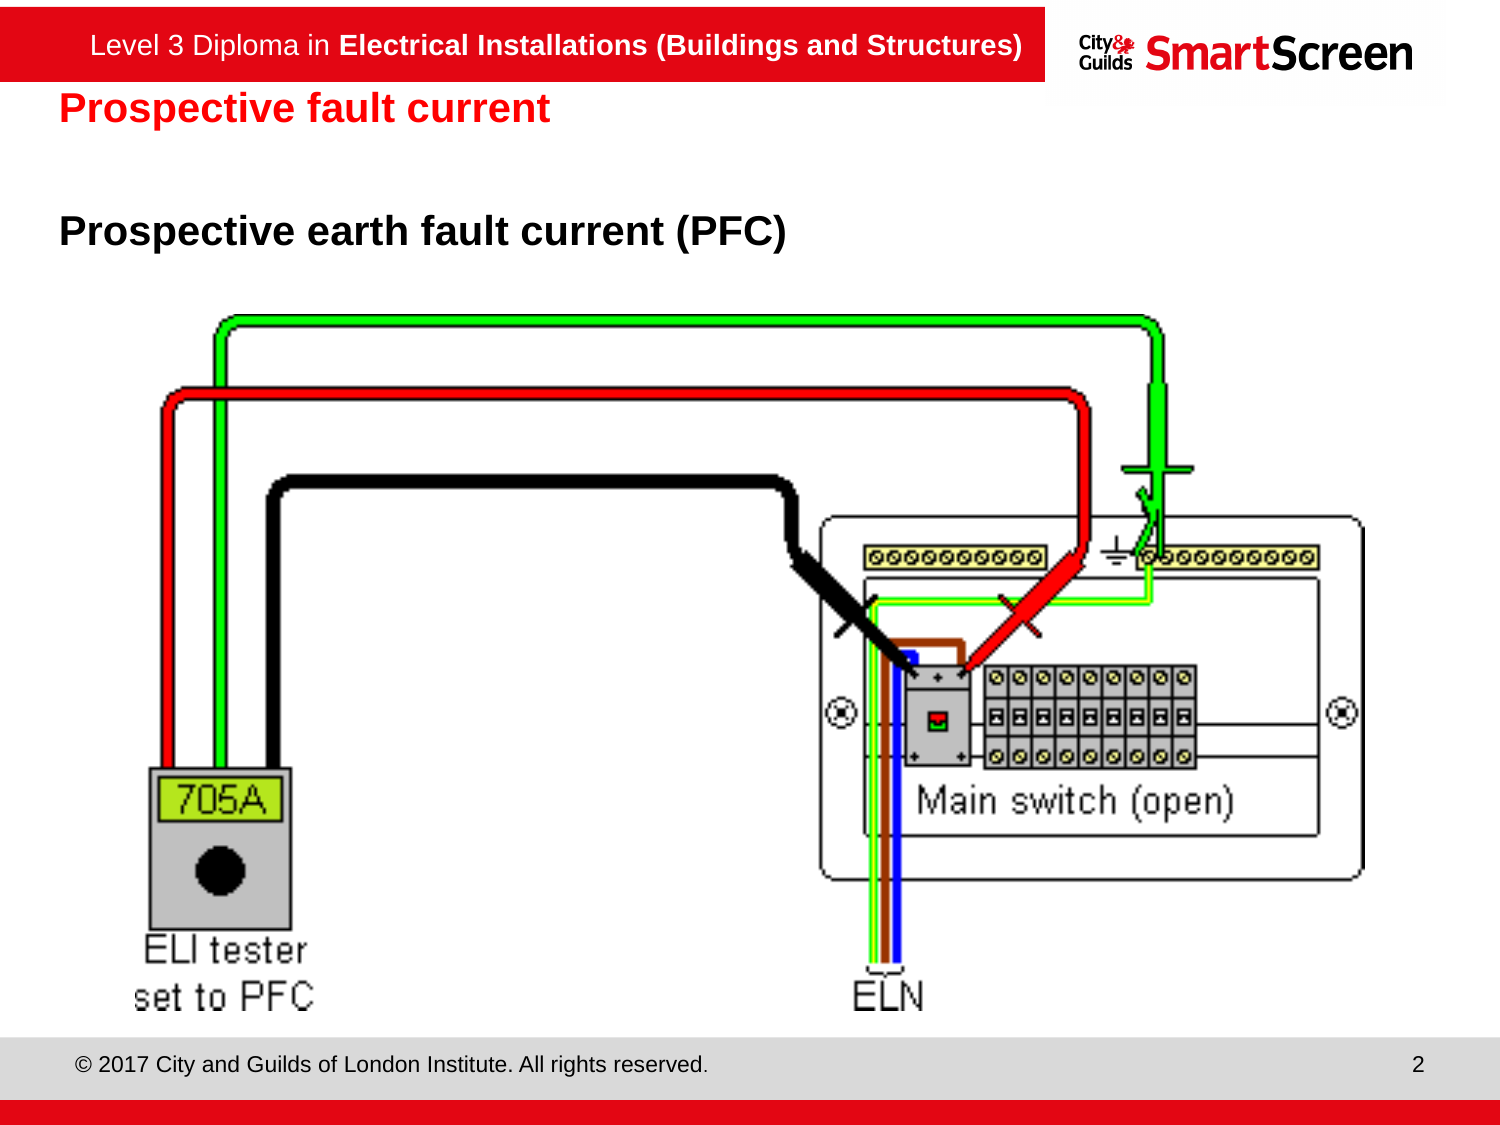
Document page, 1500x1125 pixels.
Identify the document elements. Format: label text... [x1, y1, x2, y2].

picture [135, 314, 1365, 1011]
picture [1045, 0, 1446, 74]
list Prospective earth fault current (PFC) [0, 196, 1500, 977]
title Prospective fault current [0, 74, 1500, 138]
